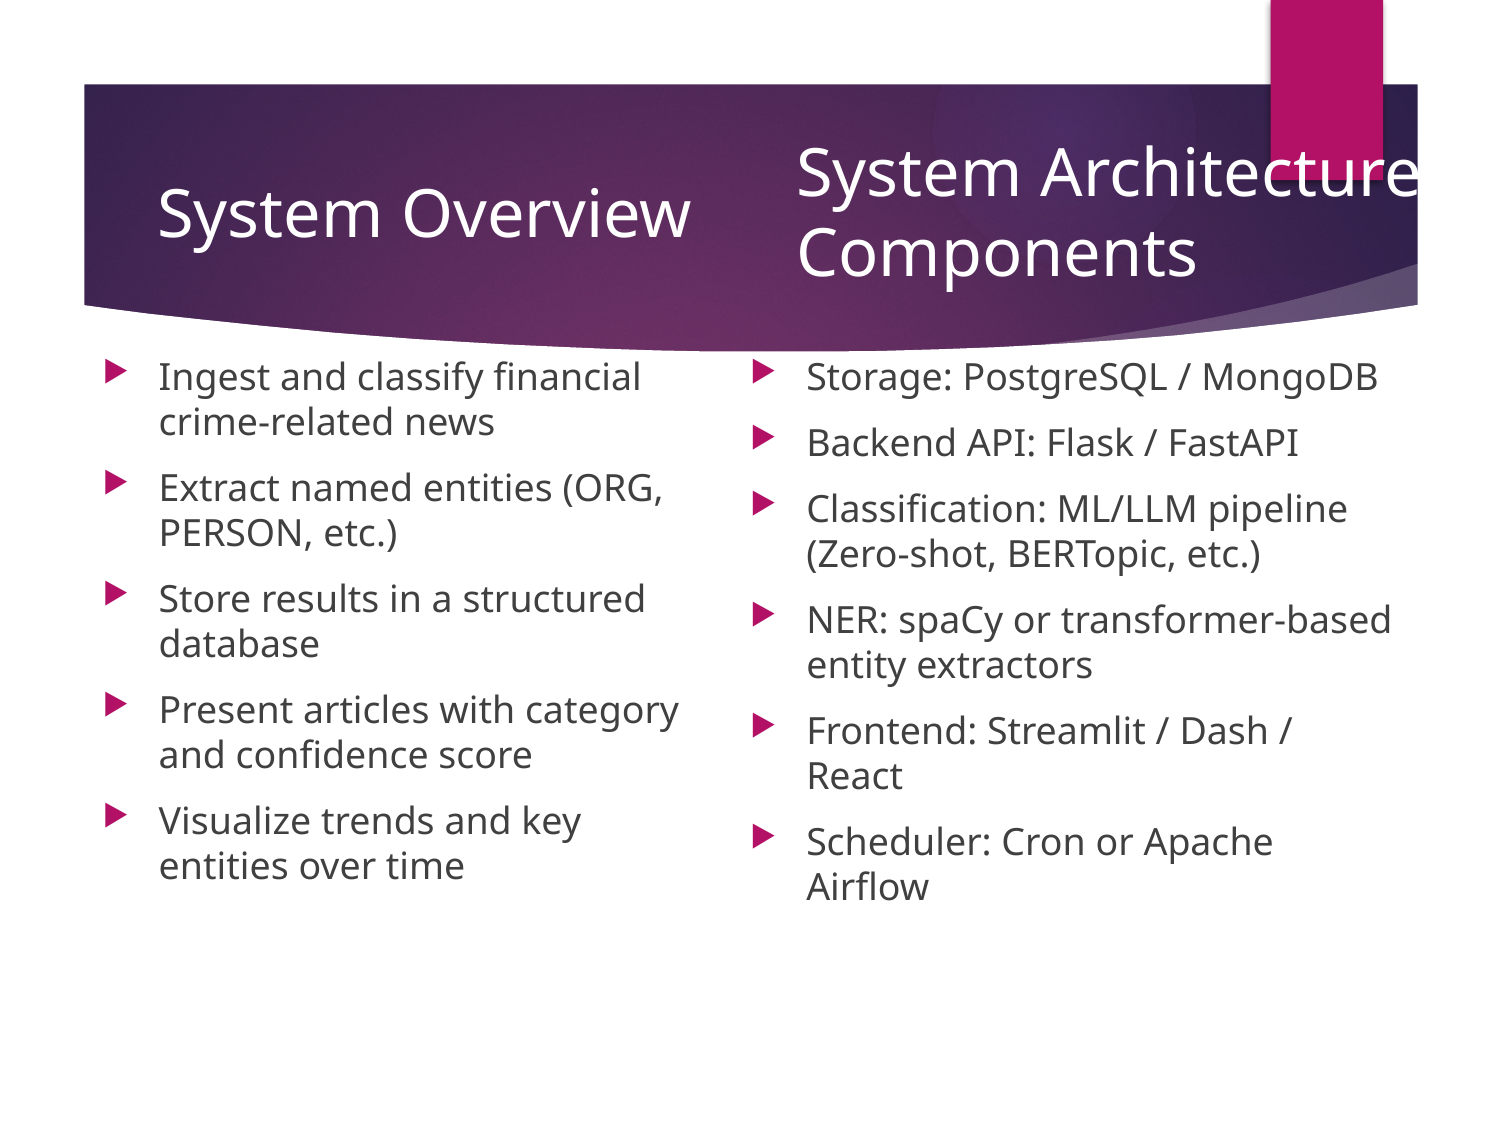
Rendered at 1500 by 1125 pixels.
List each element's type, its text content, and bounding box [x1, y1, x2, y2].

title System Overview [142, 152, 781, 269]
text_box Storage: PostgreSQL / MongoDB Backend API: Flask / FastAPI Classification: ML/LLM pipeline (Zero-shot, BERTopic, etc.) NER: spaCy or transformer-based entity extractors Frontend: Streamlit / Dash / React Scheduler: Cron or Apache Airflow [735, 345, 1413, 925]
text_box System Architecture Components [781, 152, 1440, 269]
list Ingest and classify financial crime-related news Extract named entities (ORG, PERSON, etc.) Store results in a structured database Present articles with category and confidence score Visualize trends and key entities over time [87, 345, 713, 1017]
